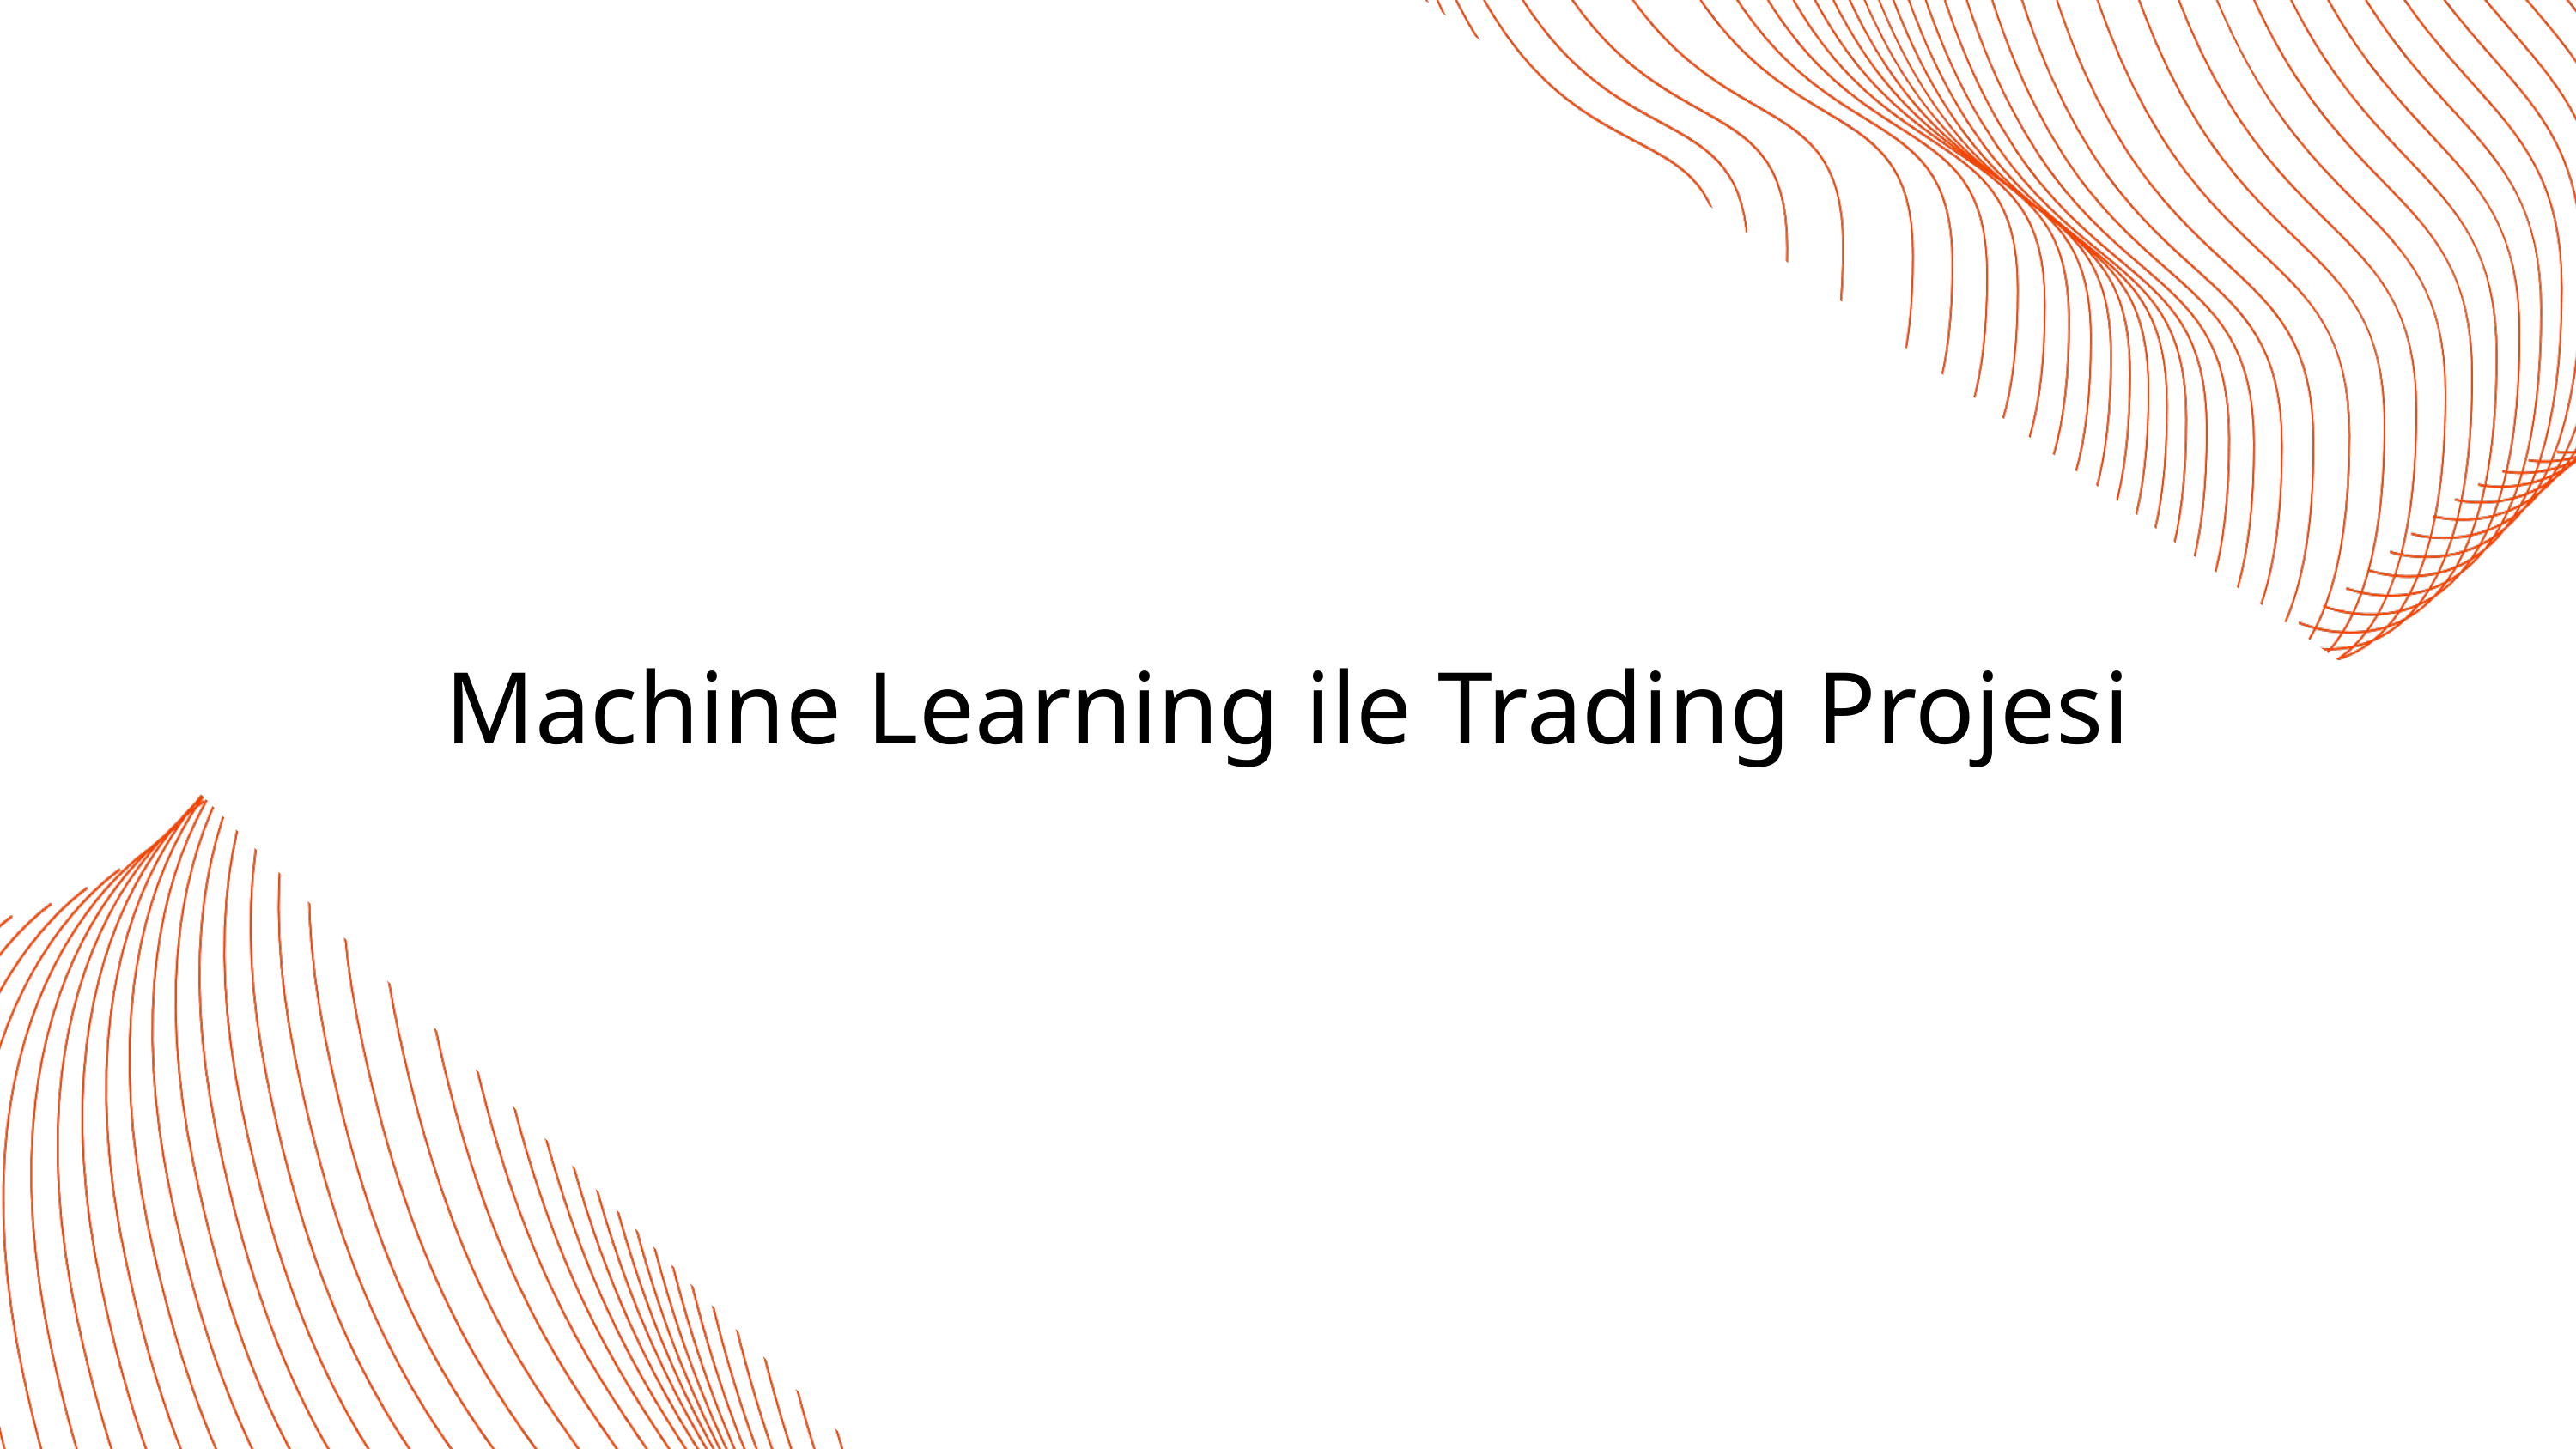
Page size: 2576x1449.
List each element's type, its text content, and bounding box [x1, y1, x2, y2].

text_box [0, 593, 856, 1449]
text_box Machine Learning ile Trading Projesi [340, 625, 2236, 764]
text_box [1425, 0, 2576, 818]
